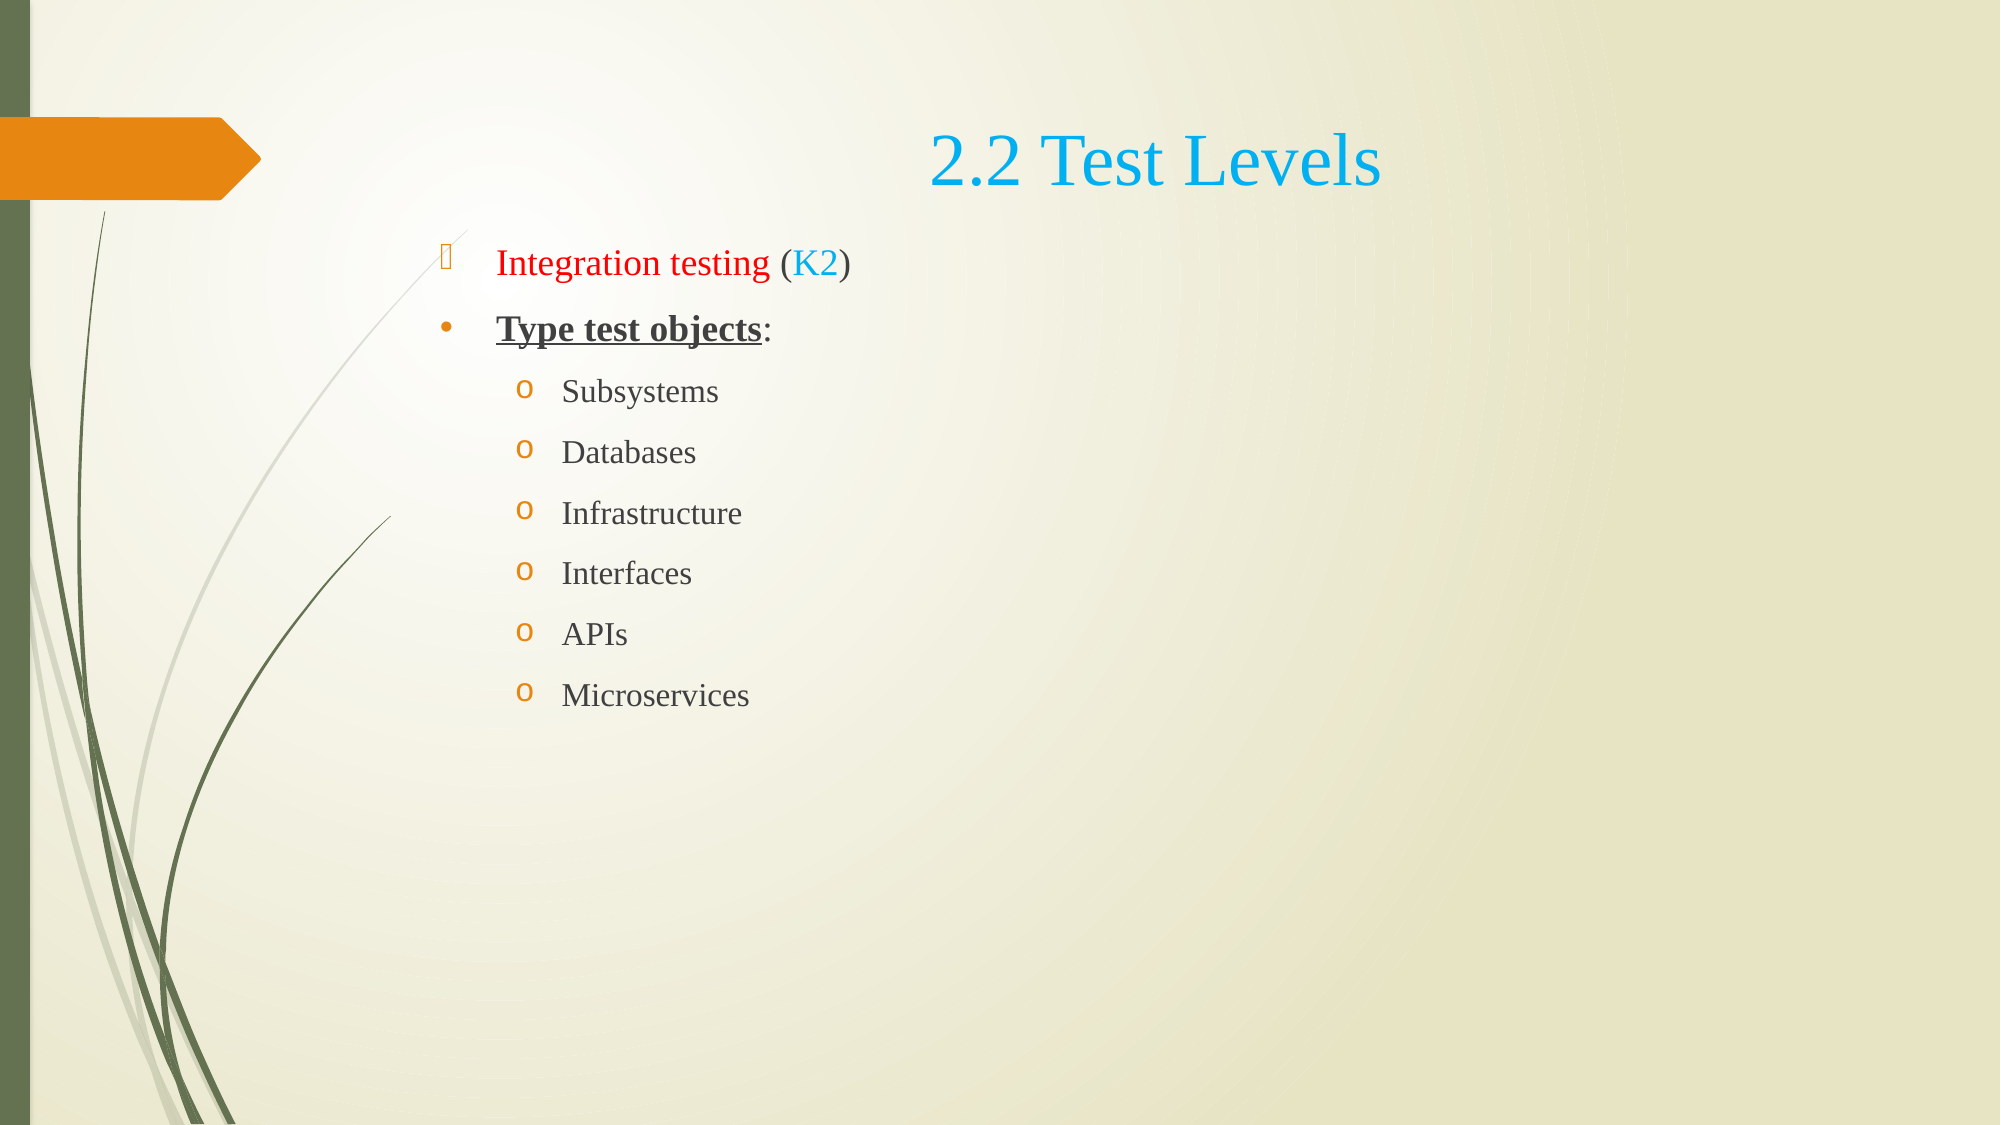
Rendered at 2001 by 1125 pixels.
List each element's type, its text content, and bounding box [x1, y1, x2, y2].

title 2.2 Test Levels [425, 102, 1888, 230]
list Integration testing (K2) Type test objects: Subsystems Databases Infrastructure Interfaces APIs Microservices [424, 230, 1888, 1084]
